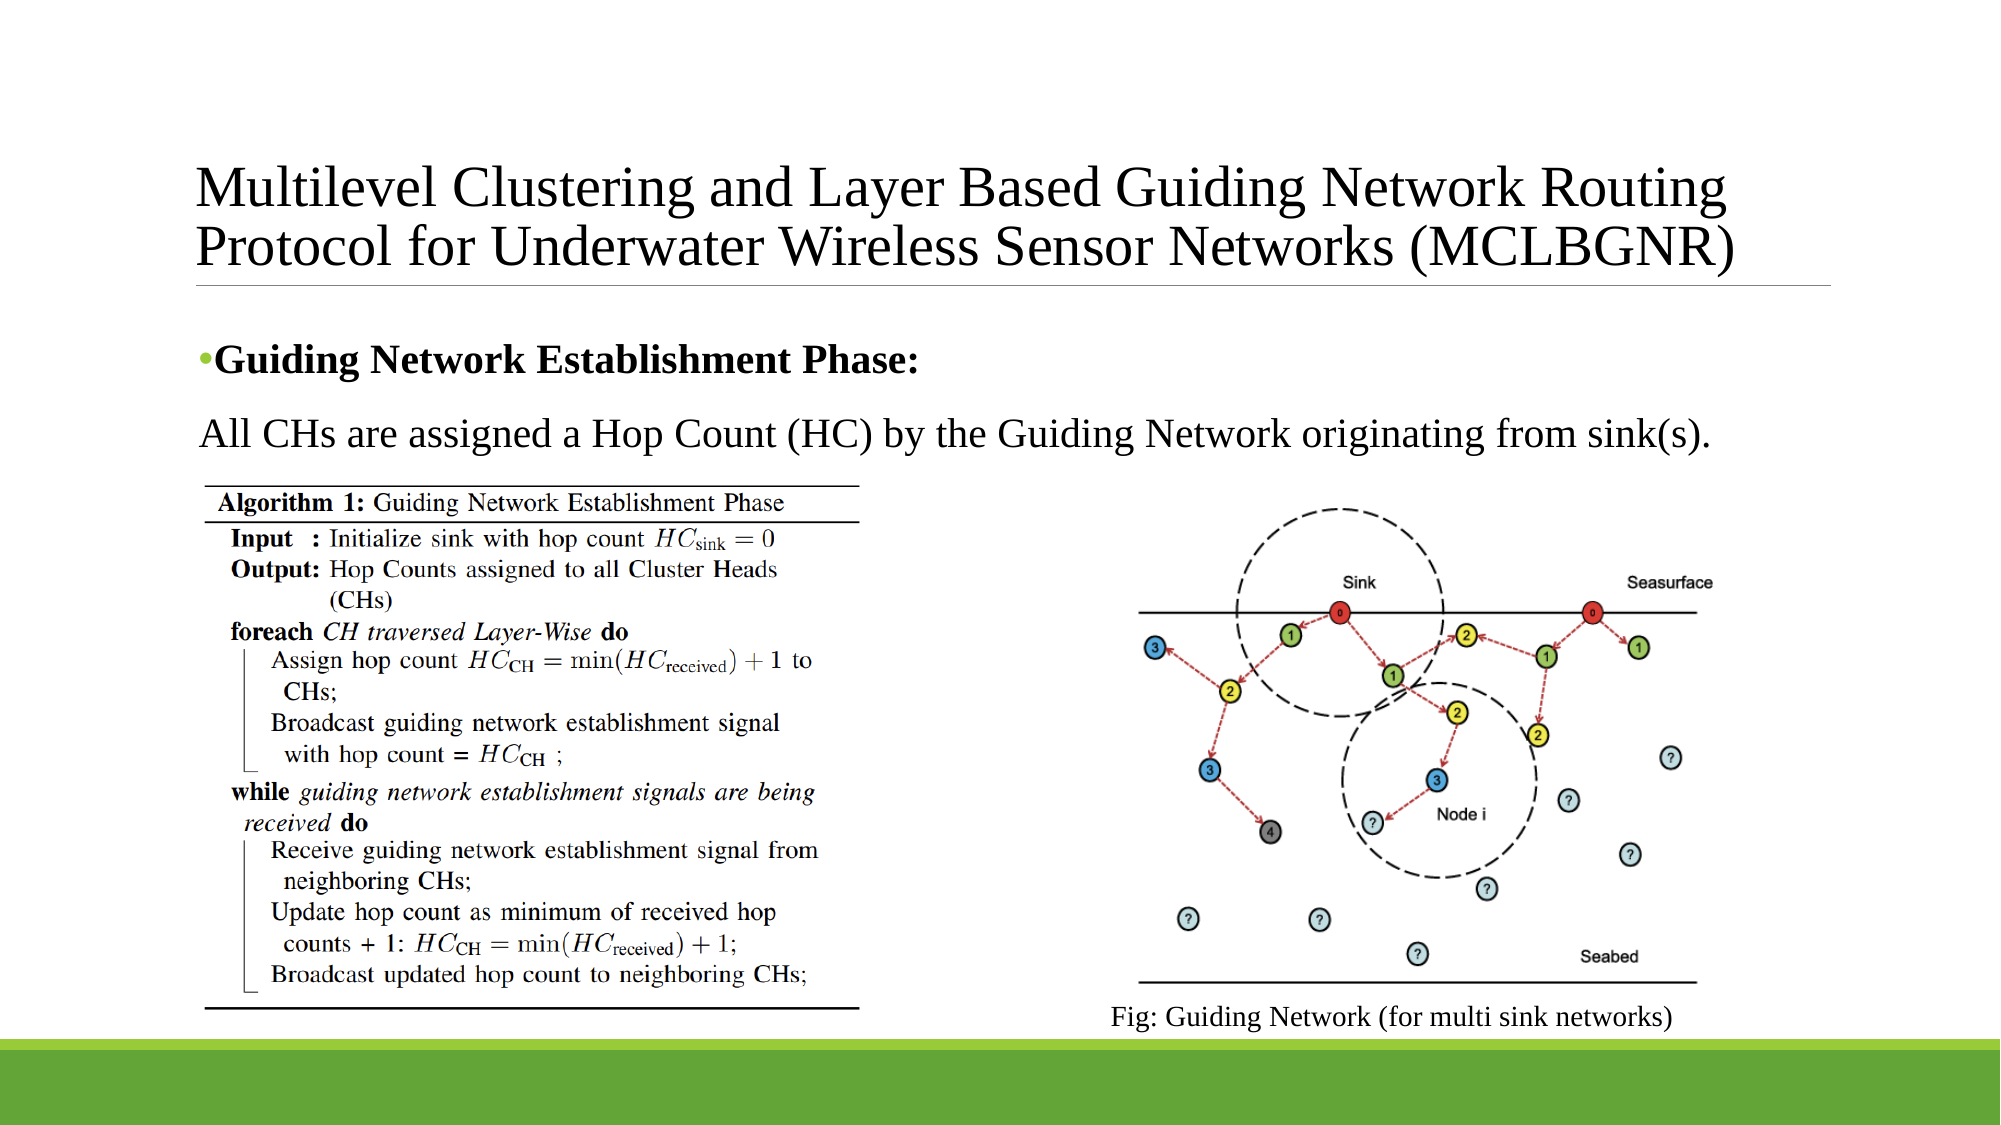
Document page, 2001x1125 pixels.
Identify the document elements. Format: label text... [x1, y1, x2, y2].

list Guiding Network Establishment Phase: All CHs are assigned a Hop Count (HC) by the Guiding Network originating from sink(s). [198, 330, 1830, 991]
title Multilevel Clustering and Layer Based Guiding Network Routing Protocol for Underwater Wireless Sensor Networks (MCLBGNR) [180, 47, 1830, 285]
picture [1088, 483, 1761, 1012]
picture [197, 470, 871, 1022]
text_box Fig: Guiding Network (for multi sink networks) [1095, 990, 1830, 1040]
